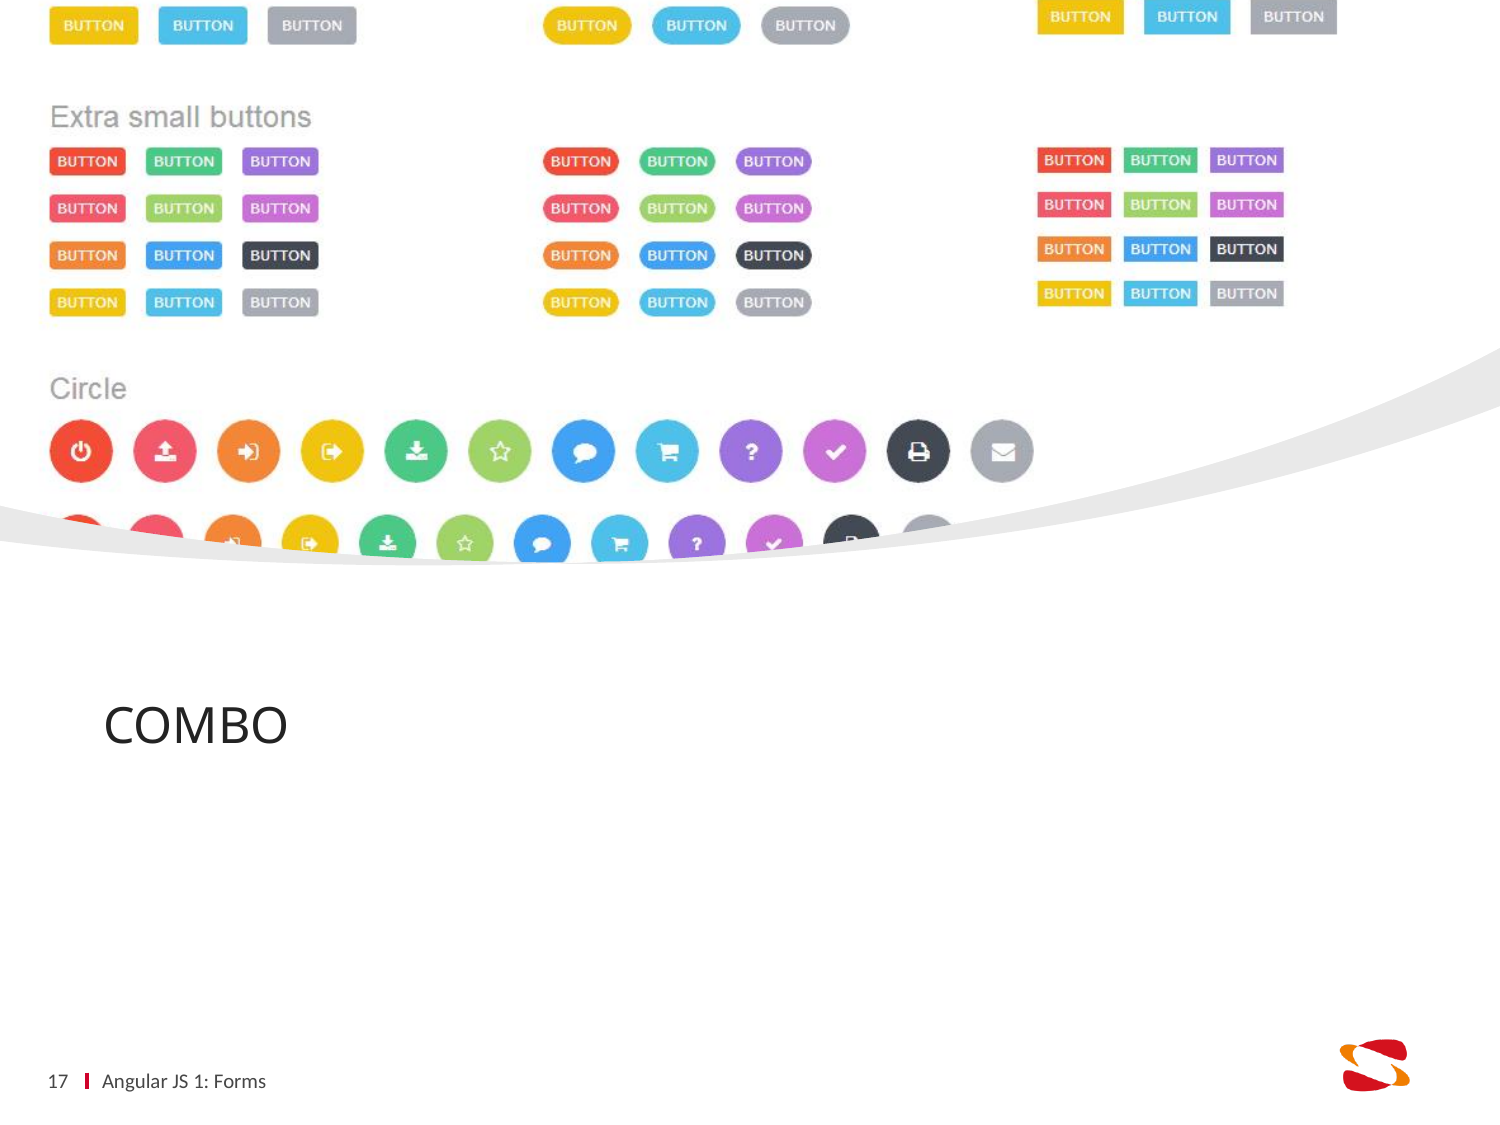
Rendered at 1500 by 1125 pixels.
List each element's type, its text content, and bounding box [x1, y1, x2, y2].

picture [1328, 1031, 1421, 1099]
slide_number 17 [20, 1066, 69, 1094]
footer Angular JS 1: Forms [87, 1066, 833, 1094]
picture [0, 0, 1500, 563]
title Combo [90, 692, 1149, 762]
